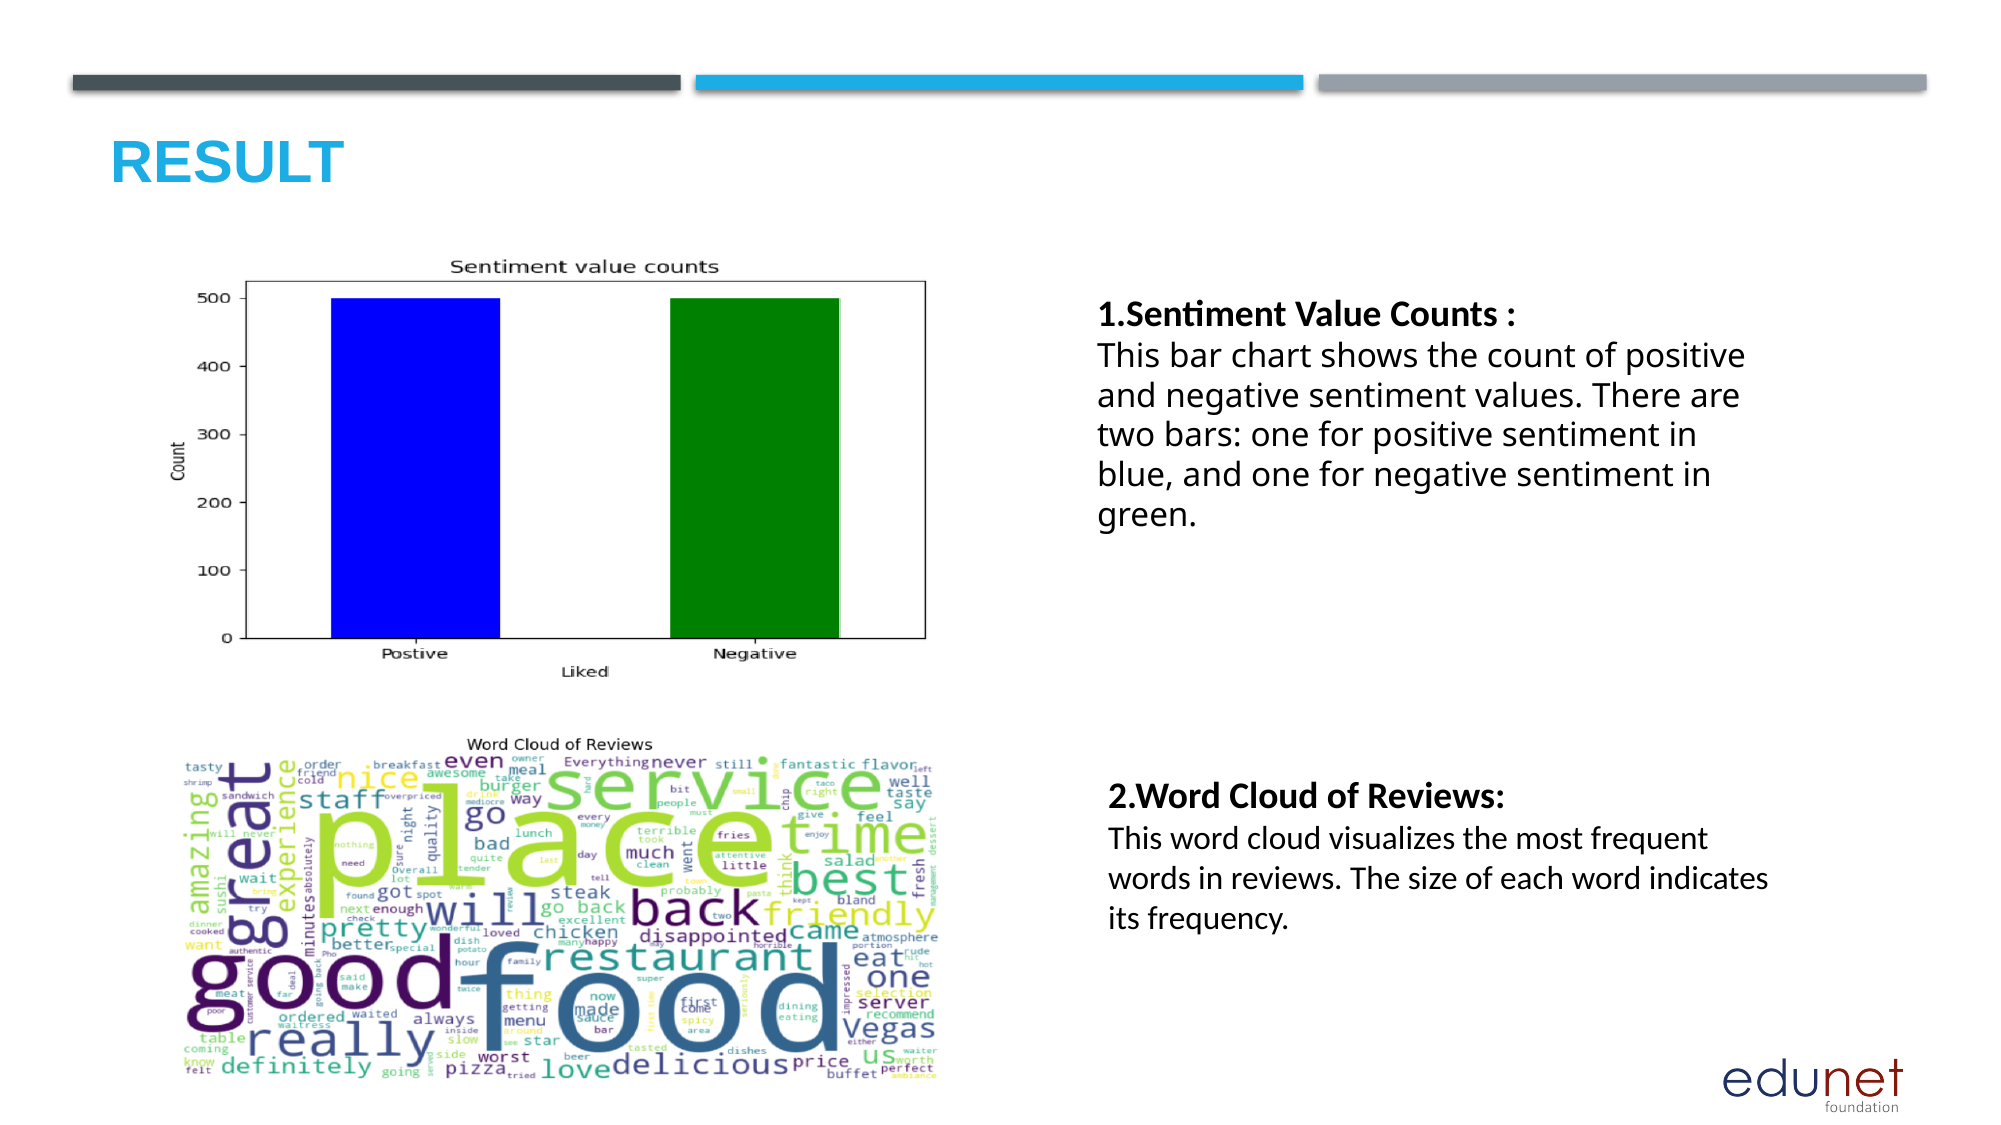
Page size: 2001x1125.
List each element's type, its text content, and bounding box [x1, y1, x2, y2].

text_box 2.Word Cloud of Reviews: This word cloud visualizes the most frequent words in reviews. The size of each word indicates its frequency. [1093, 763, 1799, 944]
picture [164, 254, 934, 684]
text_box 1.Sentiment Value Counts : This bar chart shows the count of positive and negative sentiment values. There are two bars: one for positive sentiment in blue, and one for negative sentiment in green. [1082, 281, 1799, 541]
picture [175, 735, 945, 1087]
picture [1719, 1056, 1905, 1116]
title Result [95, 115, 1905, 203]
